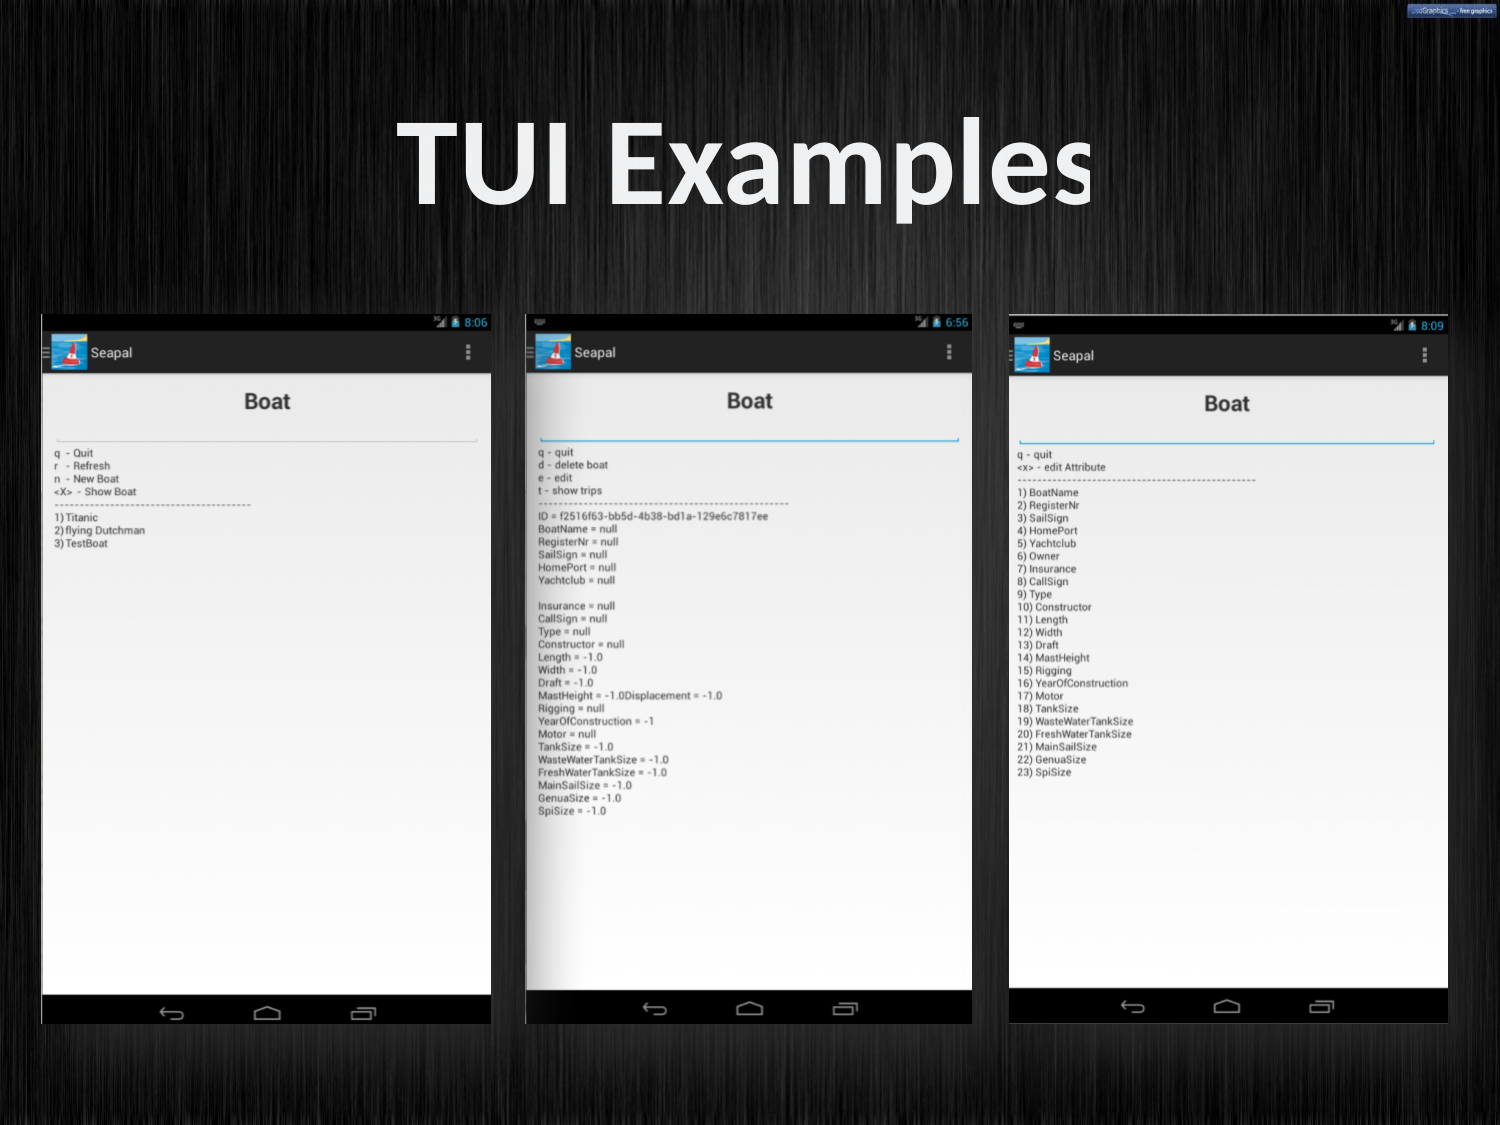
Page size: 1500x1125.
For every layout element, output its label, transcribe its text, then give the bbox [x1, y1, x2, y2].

title TUI Examples [360, 54, 1140, 256]
picture [0, 0, 1500, 1125]
